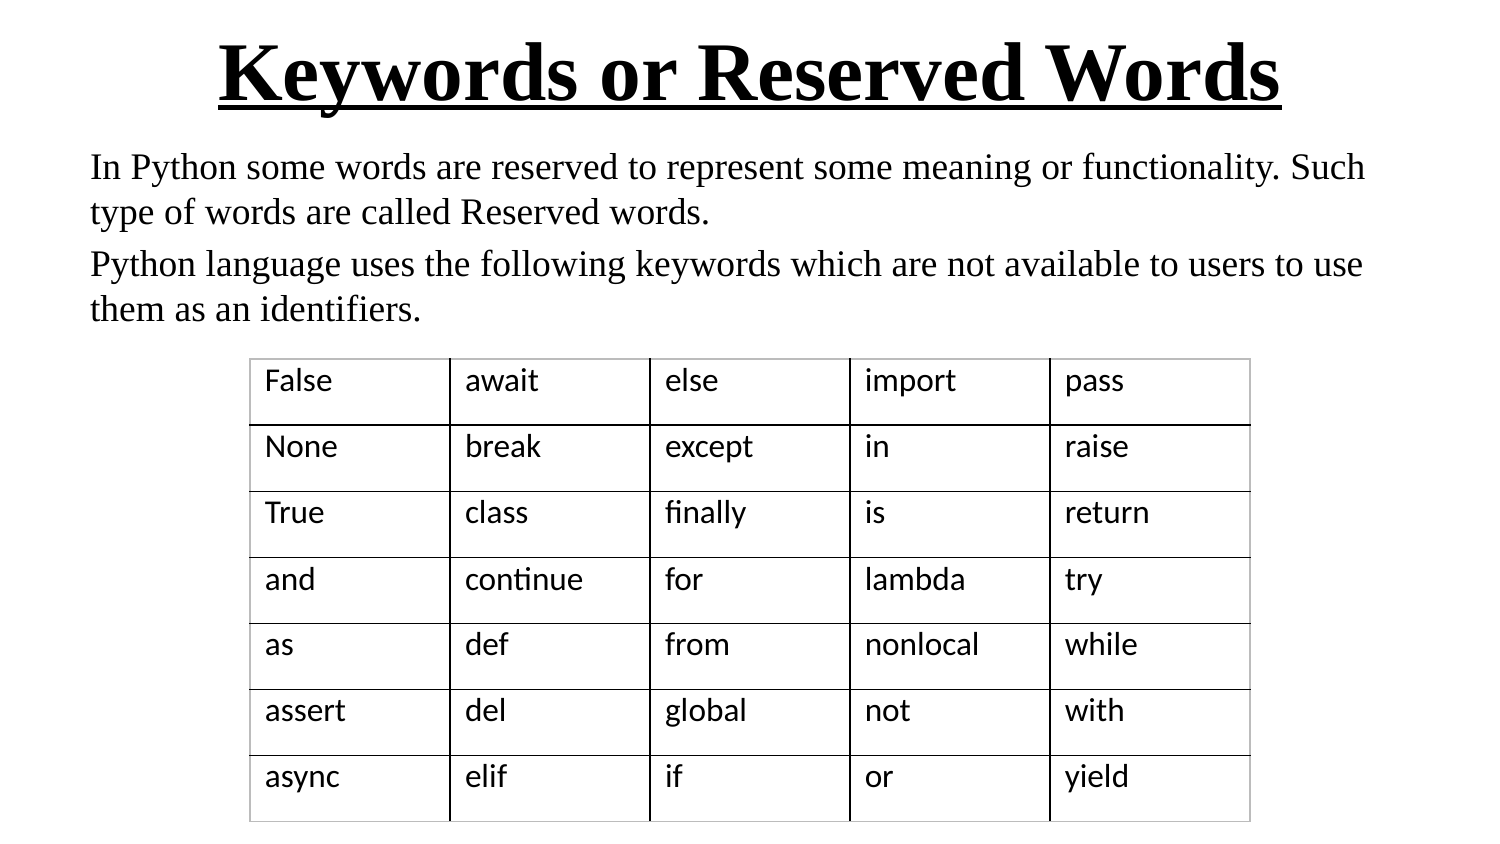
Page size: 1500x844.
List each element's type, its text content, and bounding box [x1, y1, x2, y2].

table_cell yield [1051, 756, 1249, 821]
table_cell is [851, 492, 1049, 557]
table_cell assert [251, 690, 449, 755]
table_cell raise [1051, 426, 1249, 491]
table_cell in [851, 426, 1049, 491]
table_cell lambda [851, 558, 1049, 623]
table_cell with [1051, 690, 1249, 755]
title Keywords or Reserved Words [75, 0, 1425, 134]
table_cell and [251, 558, 449, 623]
table_header pass [1051, 360, 1249, 424]
table_header False [251, 360, 449, 424]
table_cell continue [451, 558, 649, 623]
table_cell finally [651, 492, 849, 557]
table_cell except [651, 426, 849, 491]
table_cell global [651, 690, 849, 755]
table_header import [851, 360, 1049, 424]
table_cell if [651, 756, 849, 821]
table_cell return [1051, 492, 1249, 557]
list In Python some words are reserved to represent some meaning or functionality. Such type of words are called Reserved words. Python language uses the following keywords which are not available to users to use them as an identifiers. [75, 134, 1425, 260]
table_cell from [651, 624, 849, 689]
table_cell True [251, 492, 449, 557]
table_cell try [1051, 558, 1249, 623]
table_cell break [451, 426, 649, 491]
table_cell None [251, 426, 449, 491]
table_cell async [251, 756, 449, 821]
table_cell def [451, 624, 649, 689]
table_cell as [251, 624, 449, 689]
table_cell for [651, 558, 849, 623]
table_cell class [451, 492, 649, 557]
table_cell del [451, 690, 649, 755]
table_header await [451, 360, 649, 424]
table_header else [651, 360, 849, 424]
table_cell while [1051, 624, 1249, 689]
table_cell or [851, 756, 1049, 821]
table_cell not [851, 690, 1049, 755]
table_cell nonlocal [851, 624, 1049, 689]
table_cell elif [451, 756, 649, 821]
